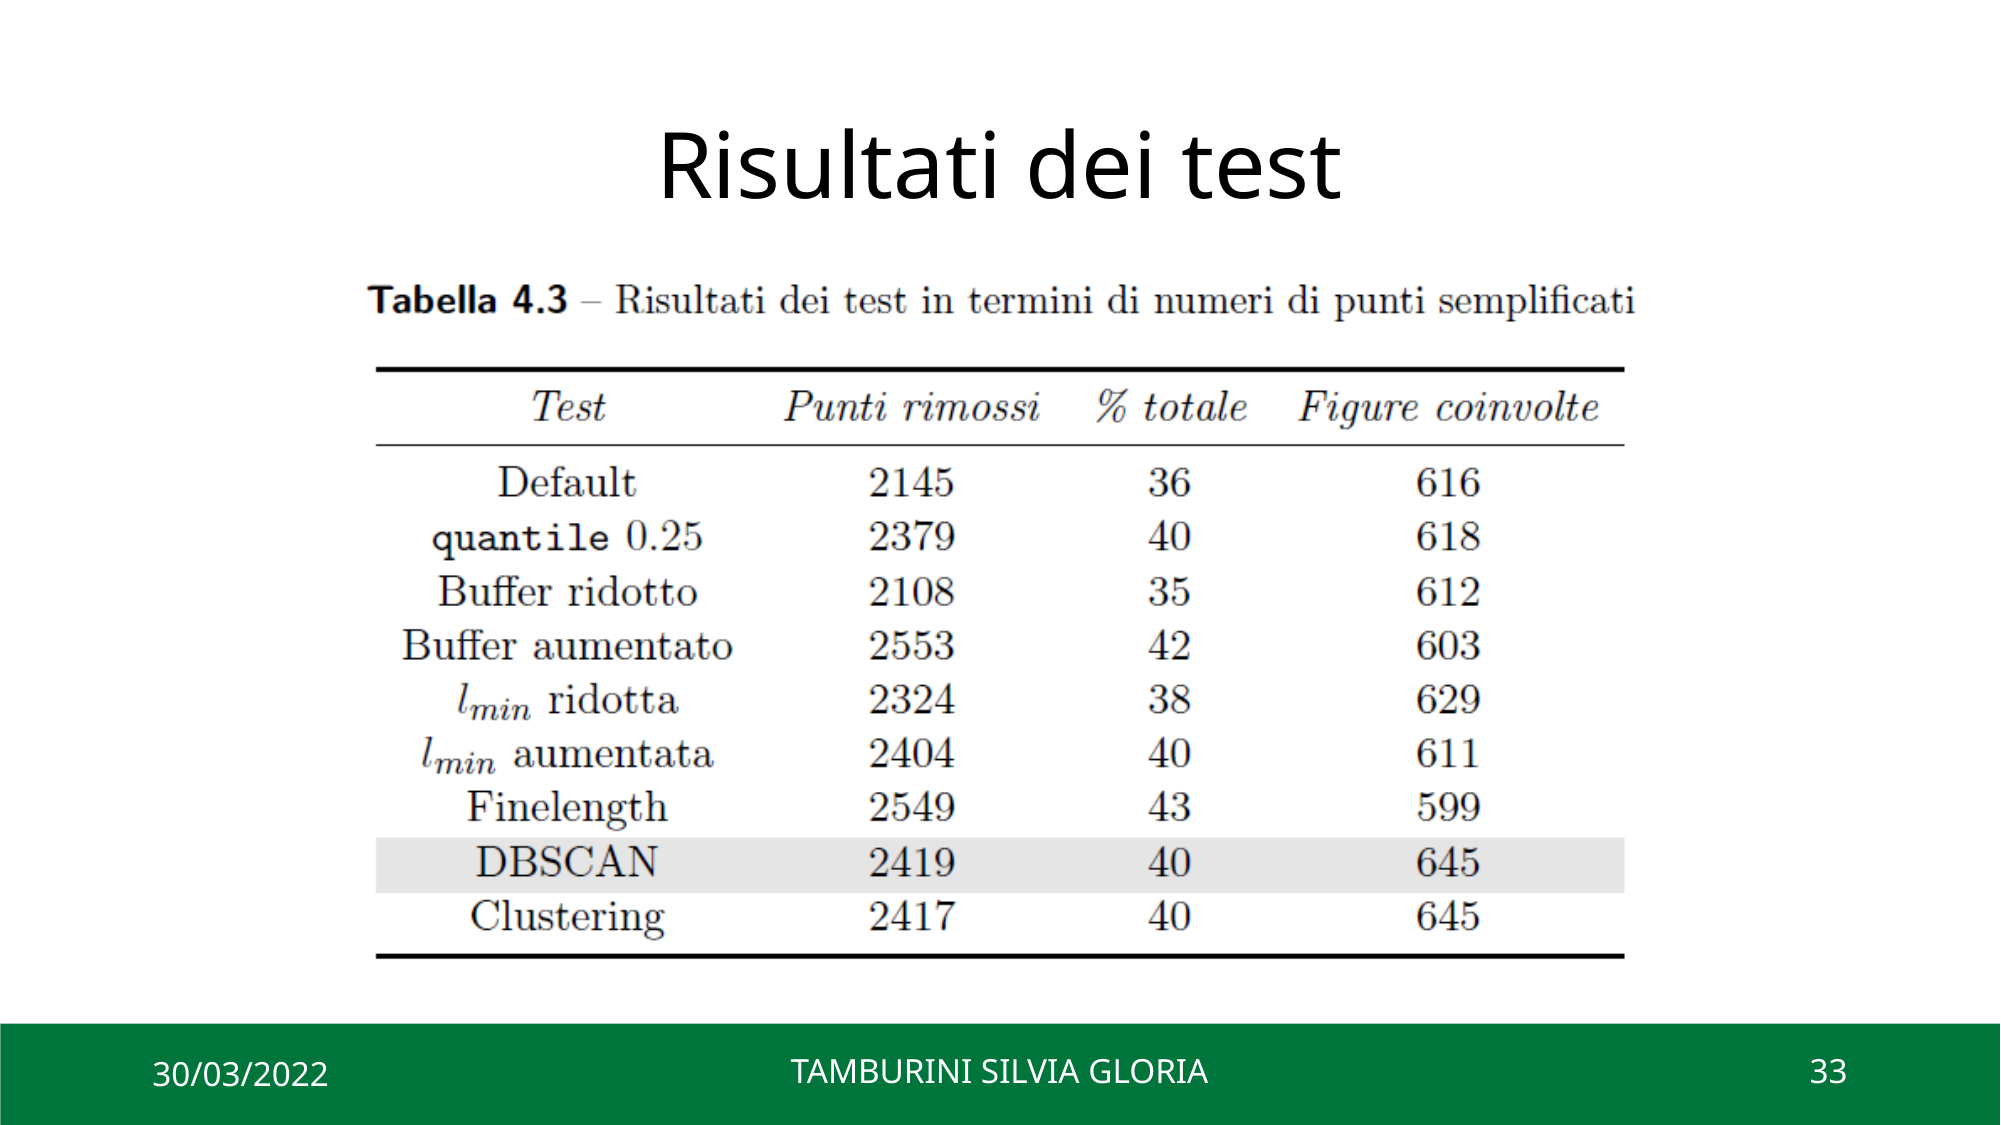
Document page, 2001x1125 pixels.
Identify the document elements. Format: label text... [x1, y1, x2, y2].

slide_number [137, 1042, 588, 1103]
title Risultati dei test [137, 59, 1863, 278]
footer TAMBURINI SILVIA GLORIA [662, 1042, 1338, 1103]
slide_number 33 [1412, 1042, 1863, 1103]
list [336, 258, 1682, 986]
